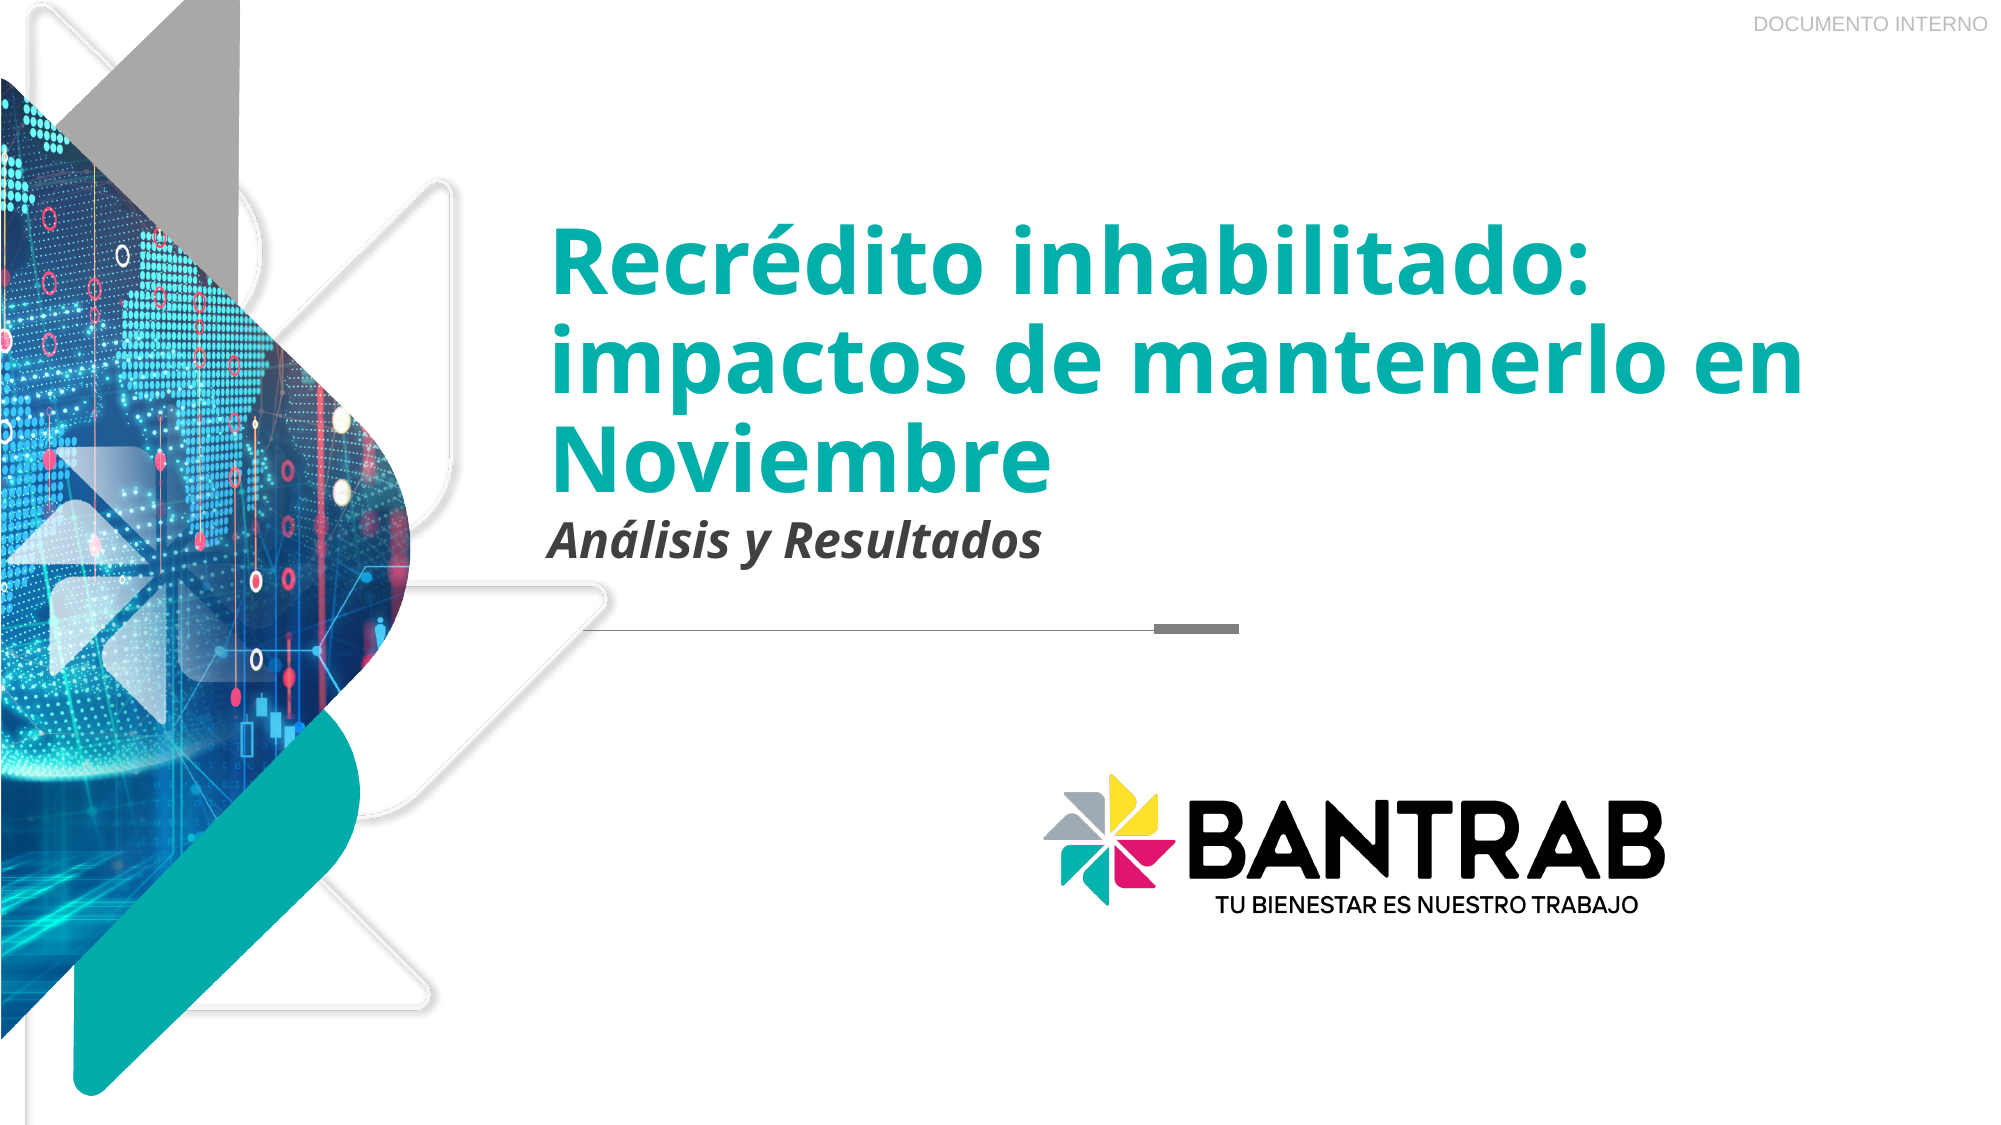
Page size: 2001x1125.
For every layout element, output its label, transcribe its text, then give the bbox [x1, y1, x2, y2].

title Recrédito inhabilitado: impactos de mantenerlo en Noviembre [646, 206, 1888, 521]
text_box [906, 301, 915, 956]
picture [1019, 737, 1713, 959]
picture [0, 0, 646, 1125]
subtitle Análisis y Resultados [646, 507, 906, 578]
subtitle Análisis y Resultados [915, 507, 1806, 578]
